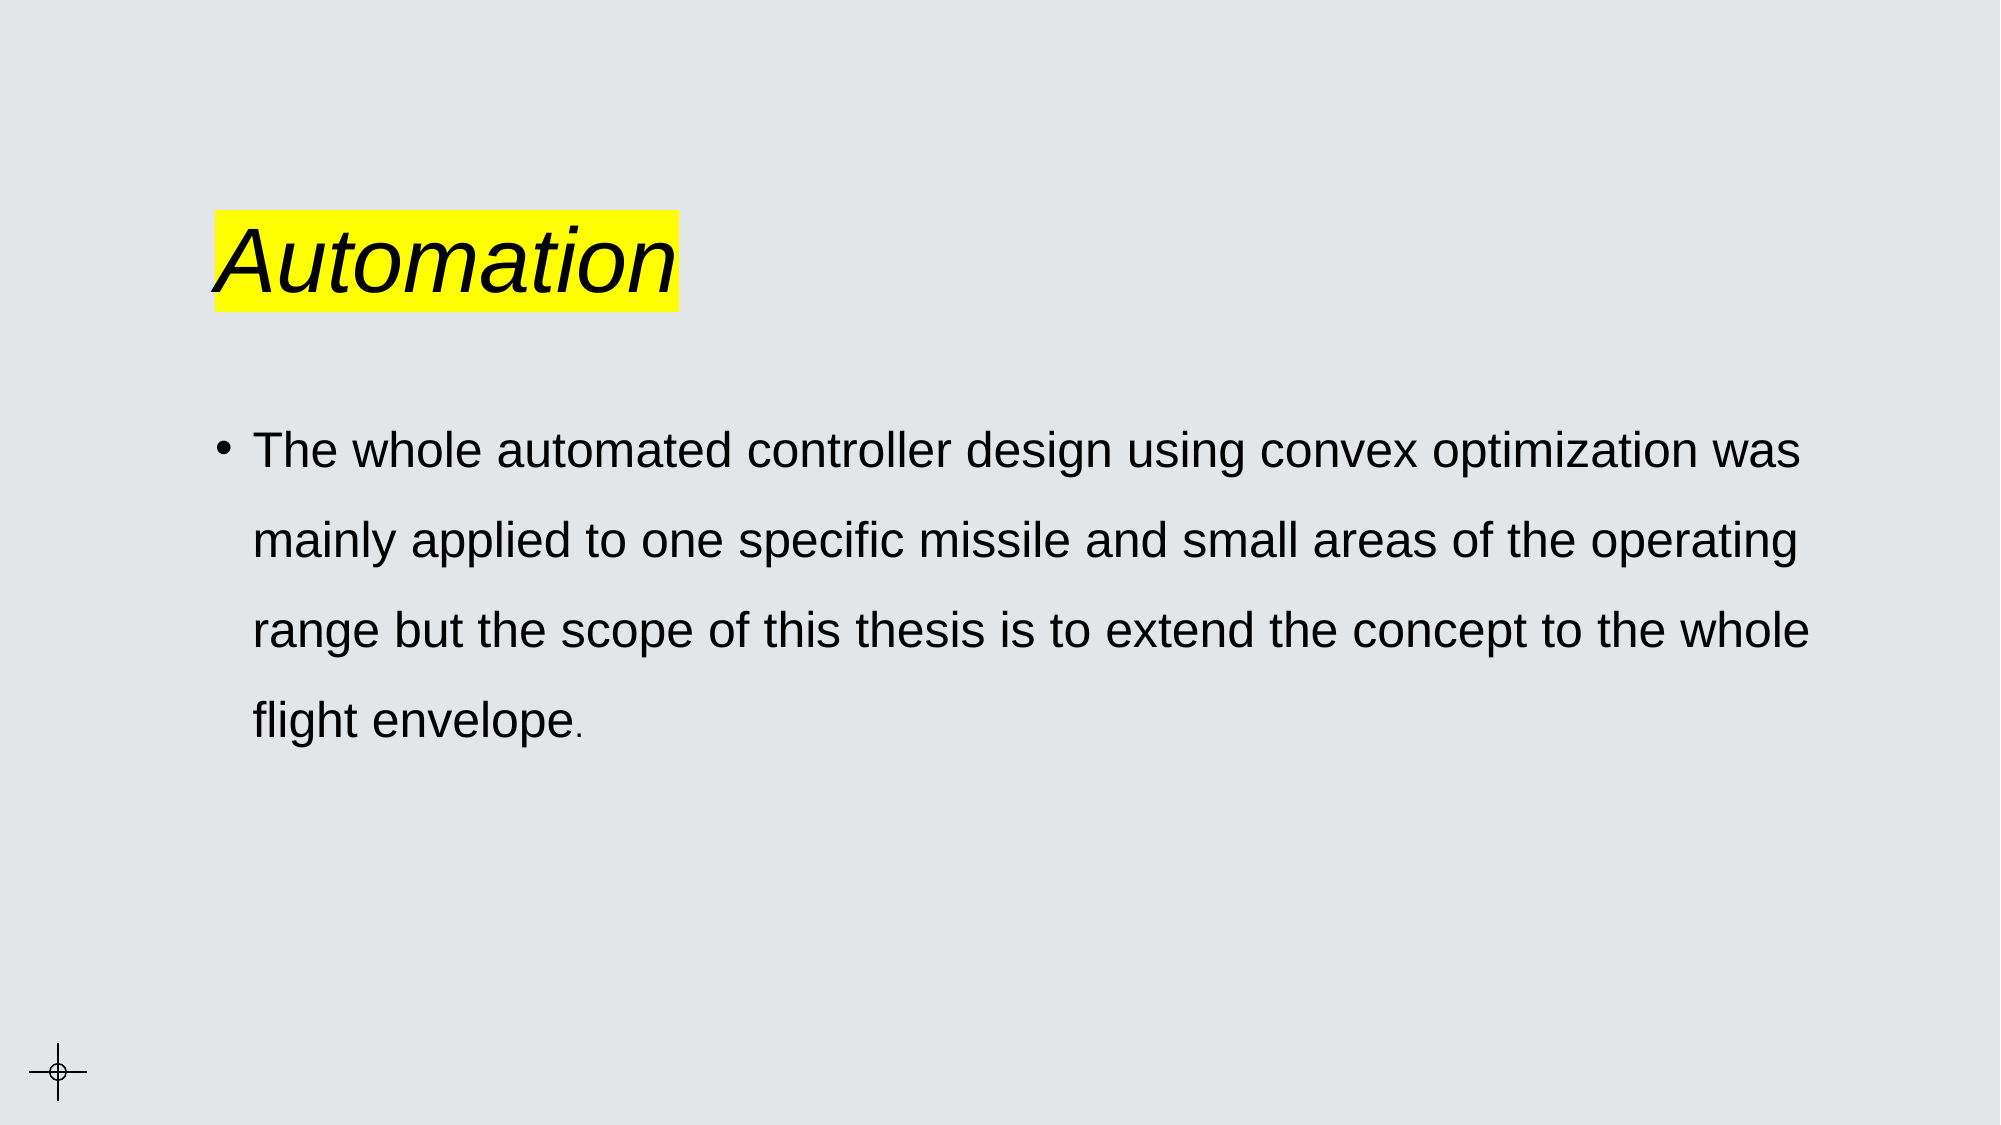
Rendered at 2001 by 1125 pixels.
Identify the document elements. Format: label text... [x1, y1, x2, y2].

title Automation [200, 59, 1758, 319]
list The whole automated controller design using convex optimization was mainly applied to one specific missile and small areas of the operating range but the scope of this thesis is to extend the concept to the whole flight envelope. [200, 380, 1855, 1013]
